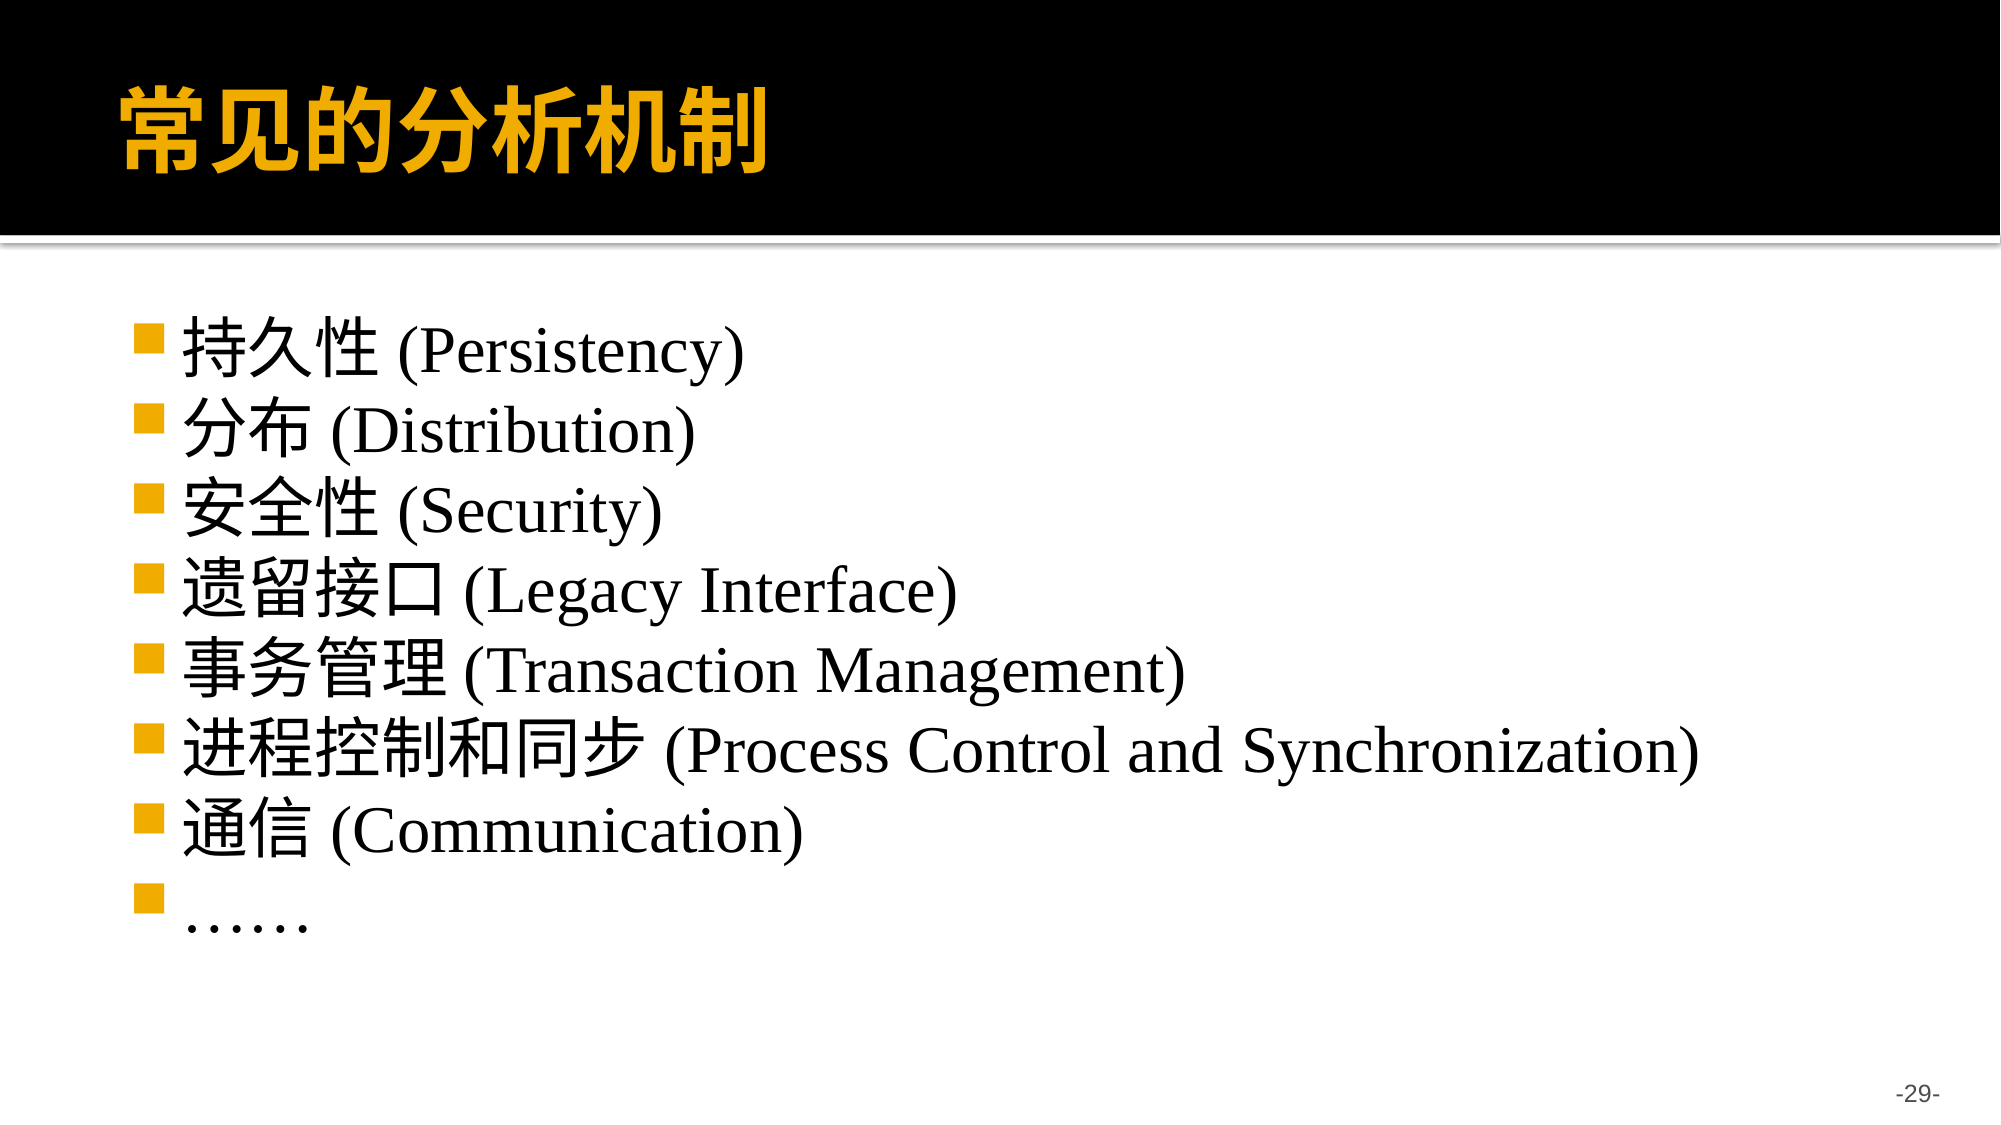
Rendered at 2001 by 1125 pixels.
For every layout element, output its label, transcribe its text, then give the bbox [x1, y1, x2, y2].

title 常见的分析机制 [99, 25, 1900, 231]
list 持久性(Persistency) 分布(Distribution) 安全性(Security) 遗留接口(Legacy Interface) 事务管理(Transaction Management) 进程控制和同步(Process Control and Synchronization) 通信(Communication) …… [99, 291, 1900, 1050]
slide_number -- [1794, 1062, 1955, 1108]
